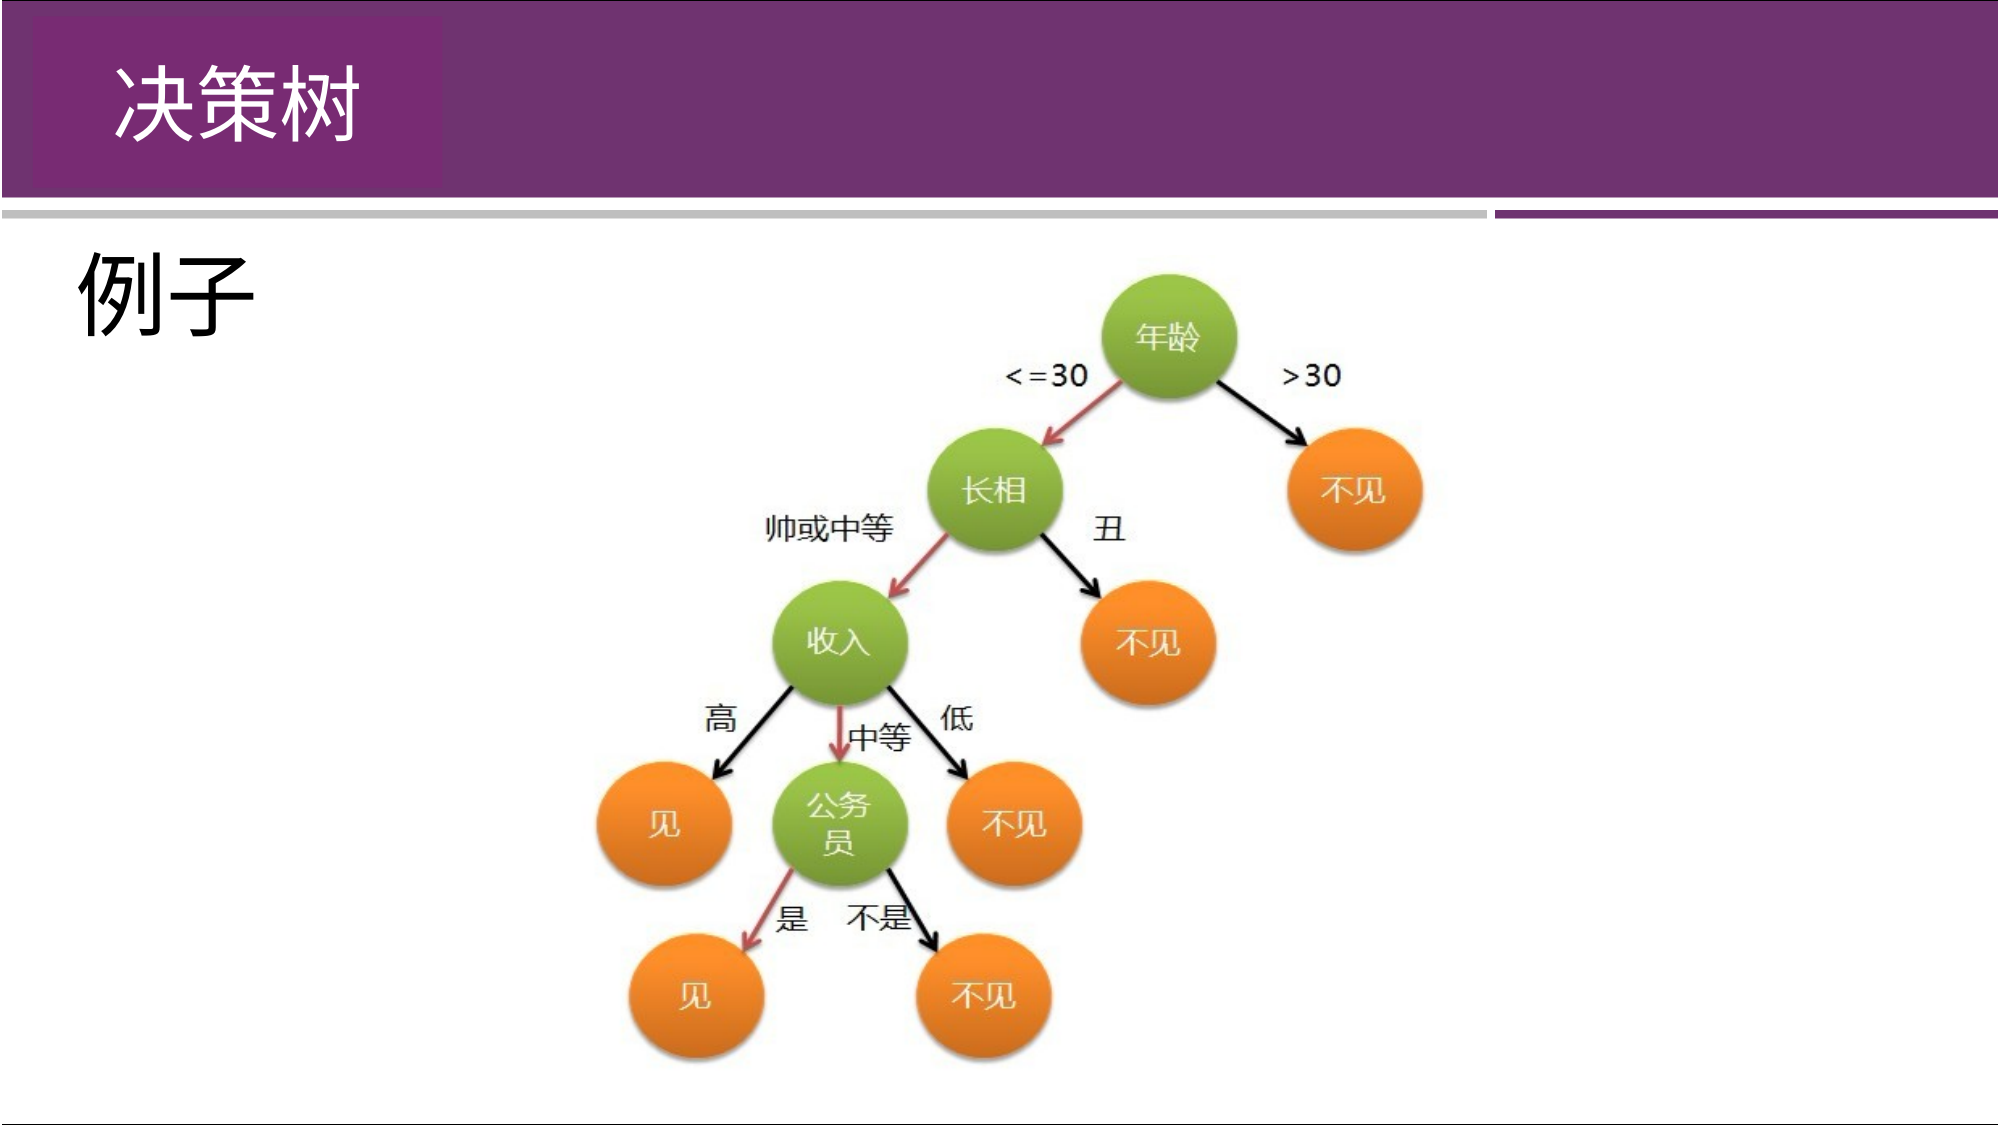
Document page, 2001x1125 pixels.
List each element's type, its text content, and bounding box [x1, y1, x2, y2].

picture [2, 0, 1998, 1125]
text_box 例子 [60, 190, 1786, 409]
